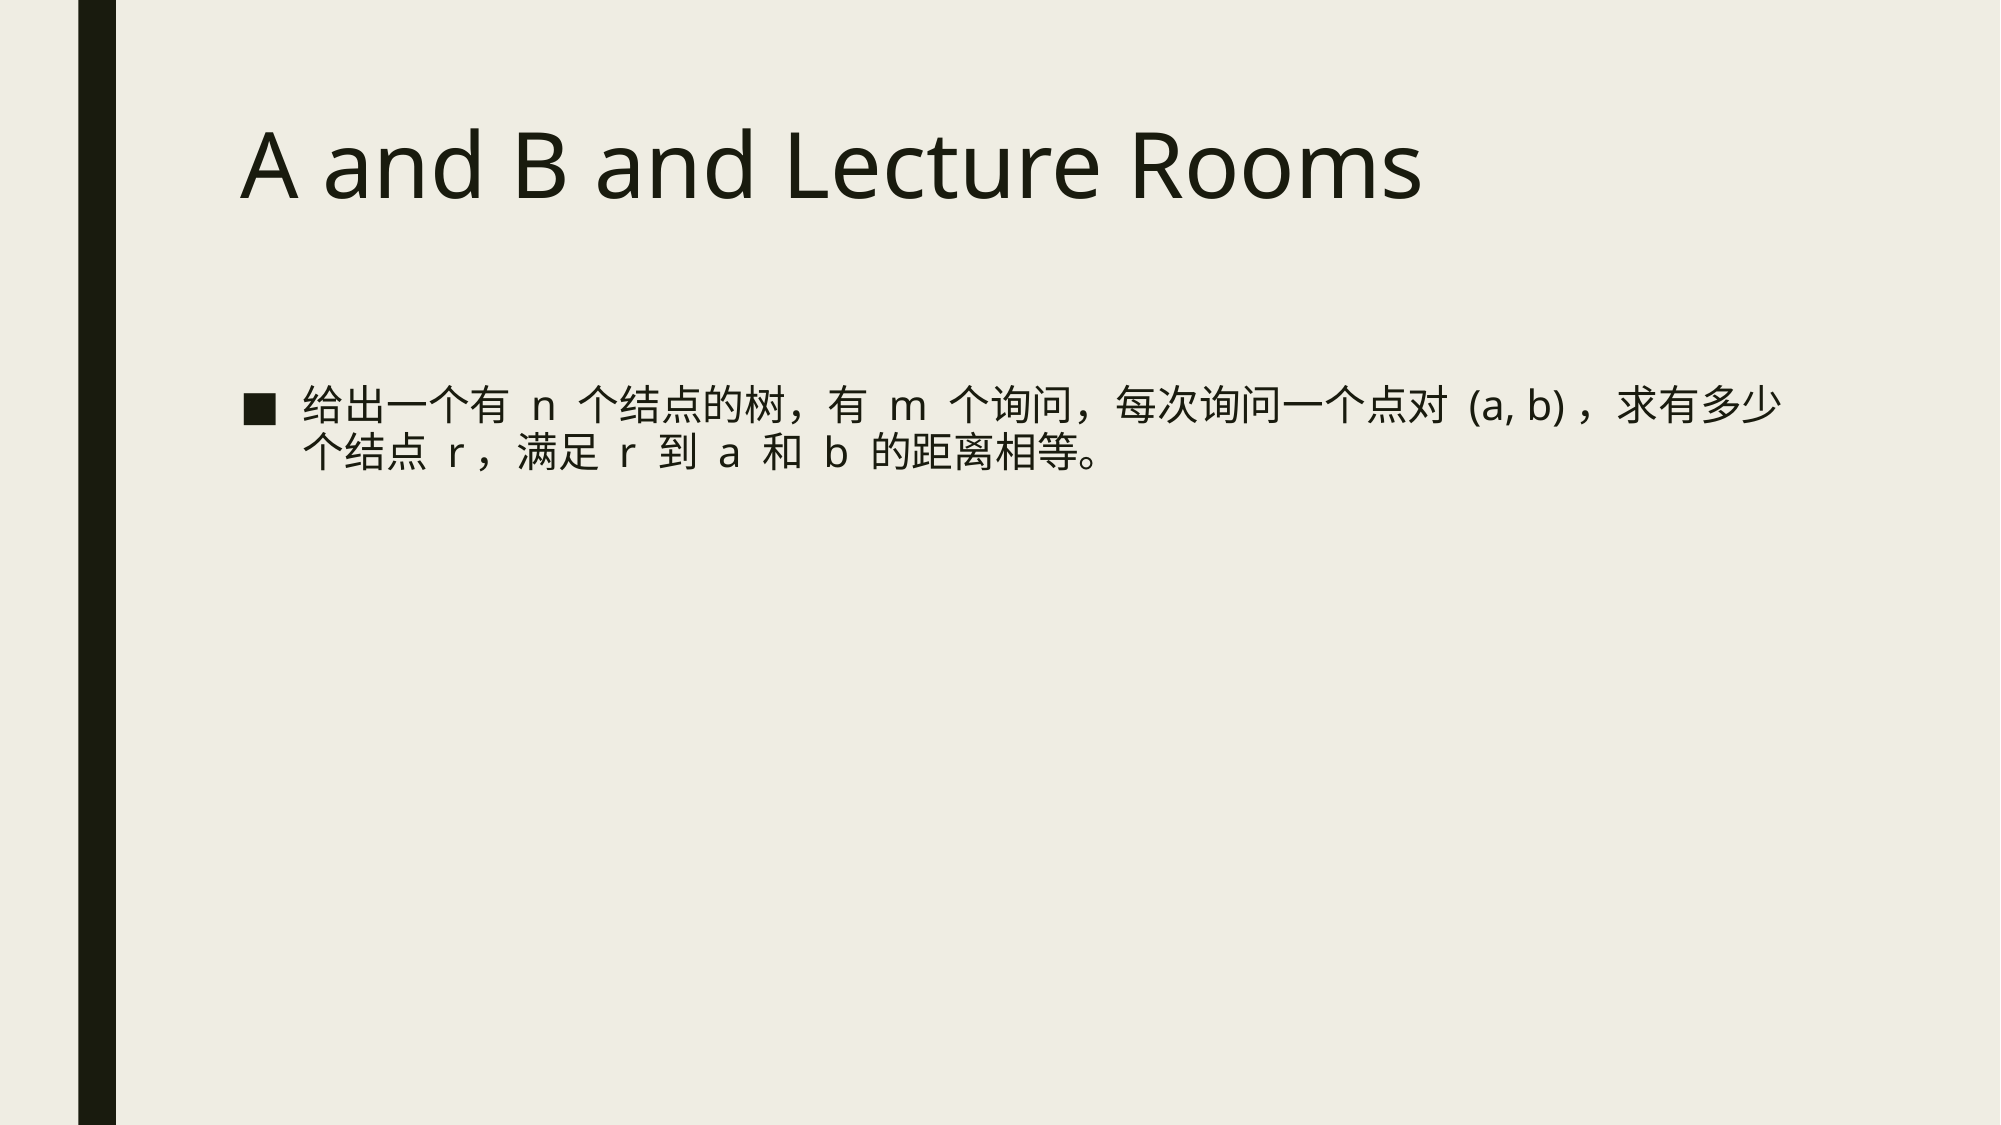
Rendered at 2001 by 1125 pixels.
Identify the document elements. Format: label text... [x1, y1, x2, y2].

list 给出⼀个有 n 个结点的树，有 m 个询问，每次询问⼀个点对 (a, b)，求有多少个结点 r，满足 r 到 a 和 b 的距离相等。 [225, 375, 1800, 963]
title A and B and Lecture Rooms [225, 112, 1800, 357]
